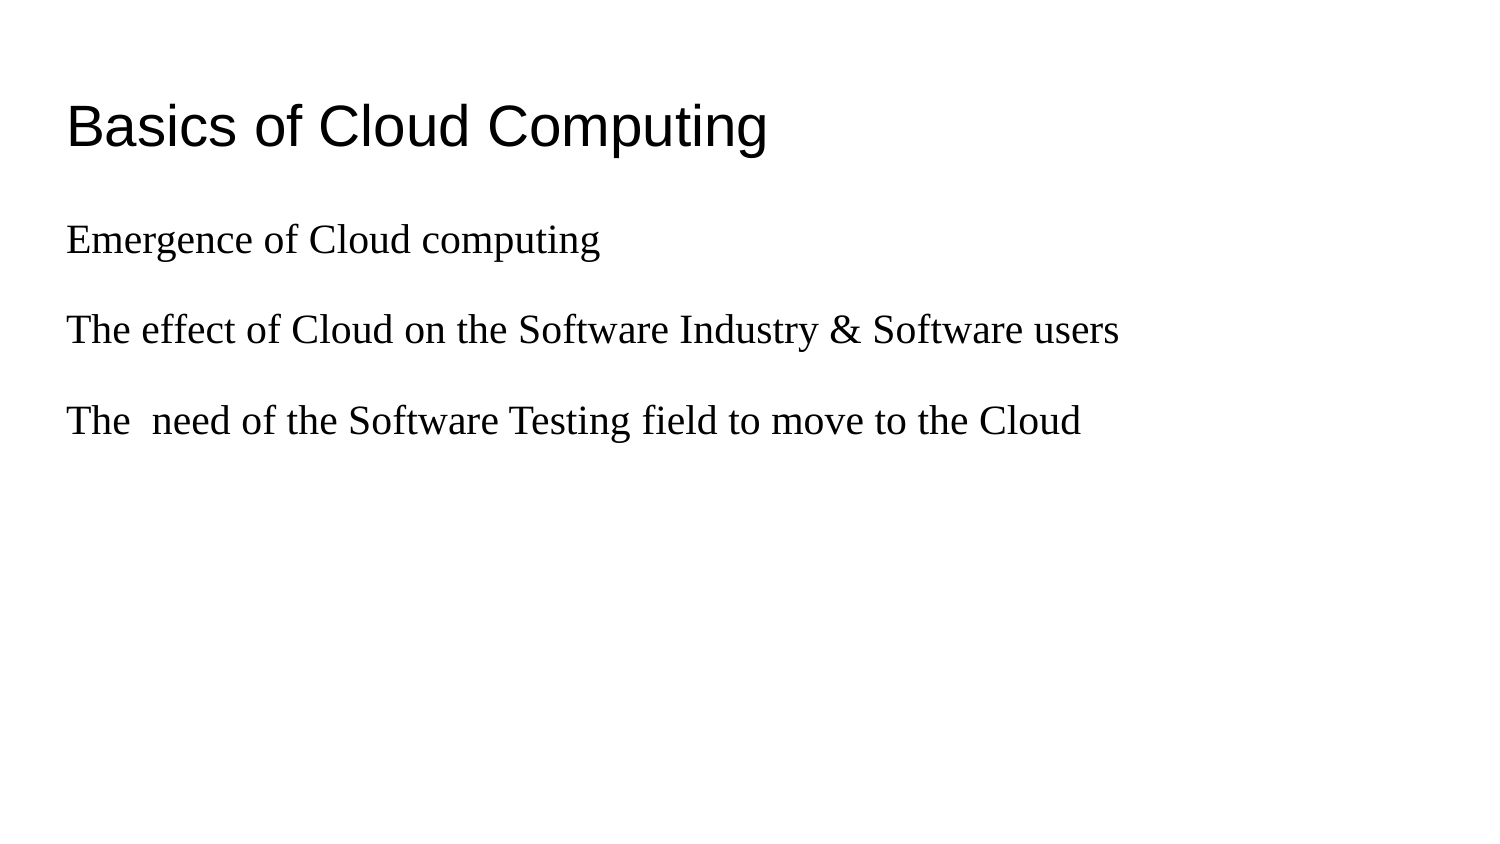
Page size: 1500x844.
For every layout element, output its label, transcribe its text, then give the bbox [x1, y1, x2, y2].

list Emergence of Cloud computing The effect of Cloud on the Software Industry & Software users The need of the Software Testing field to move to the Cloud [51, 189, 1449, 750]
title Basics of Cloud Computing [51, 72, 1449, 167]
